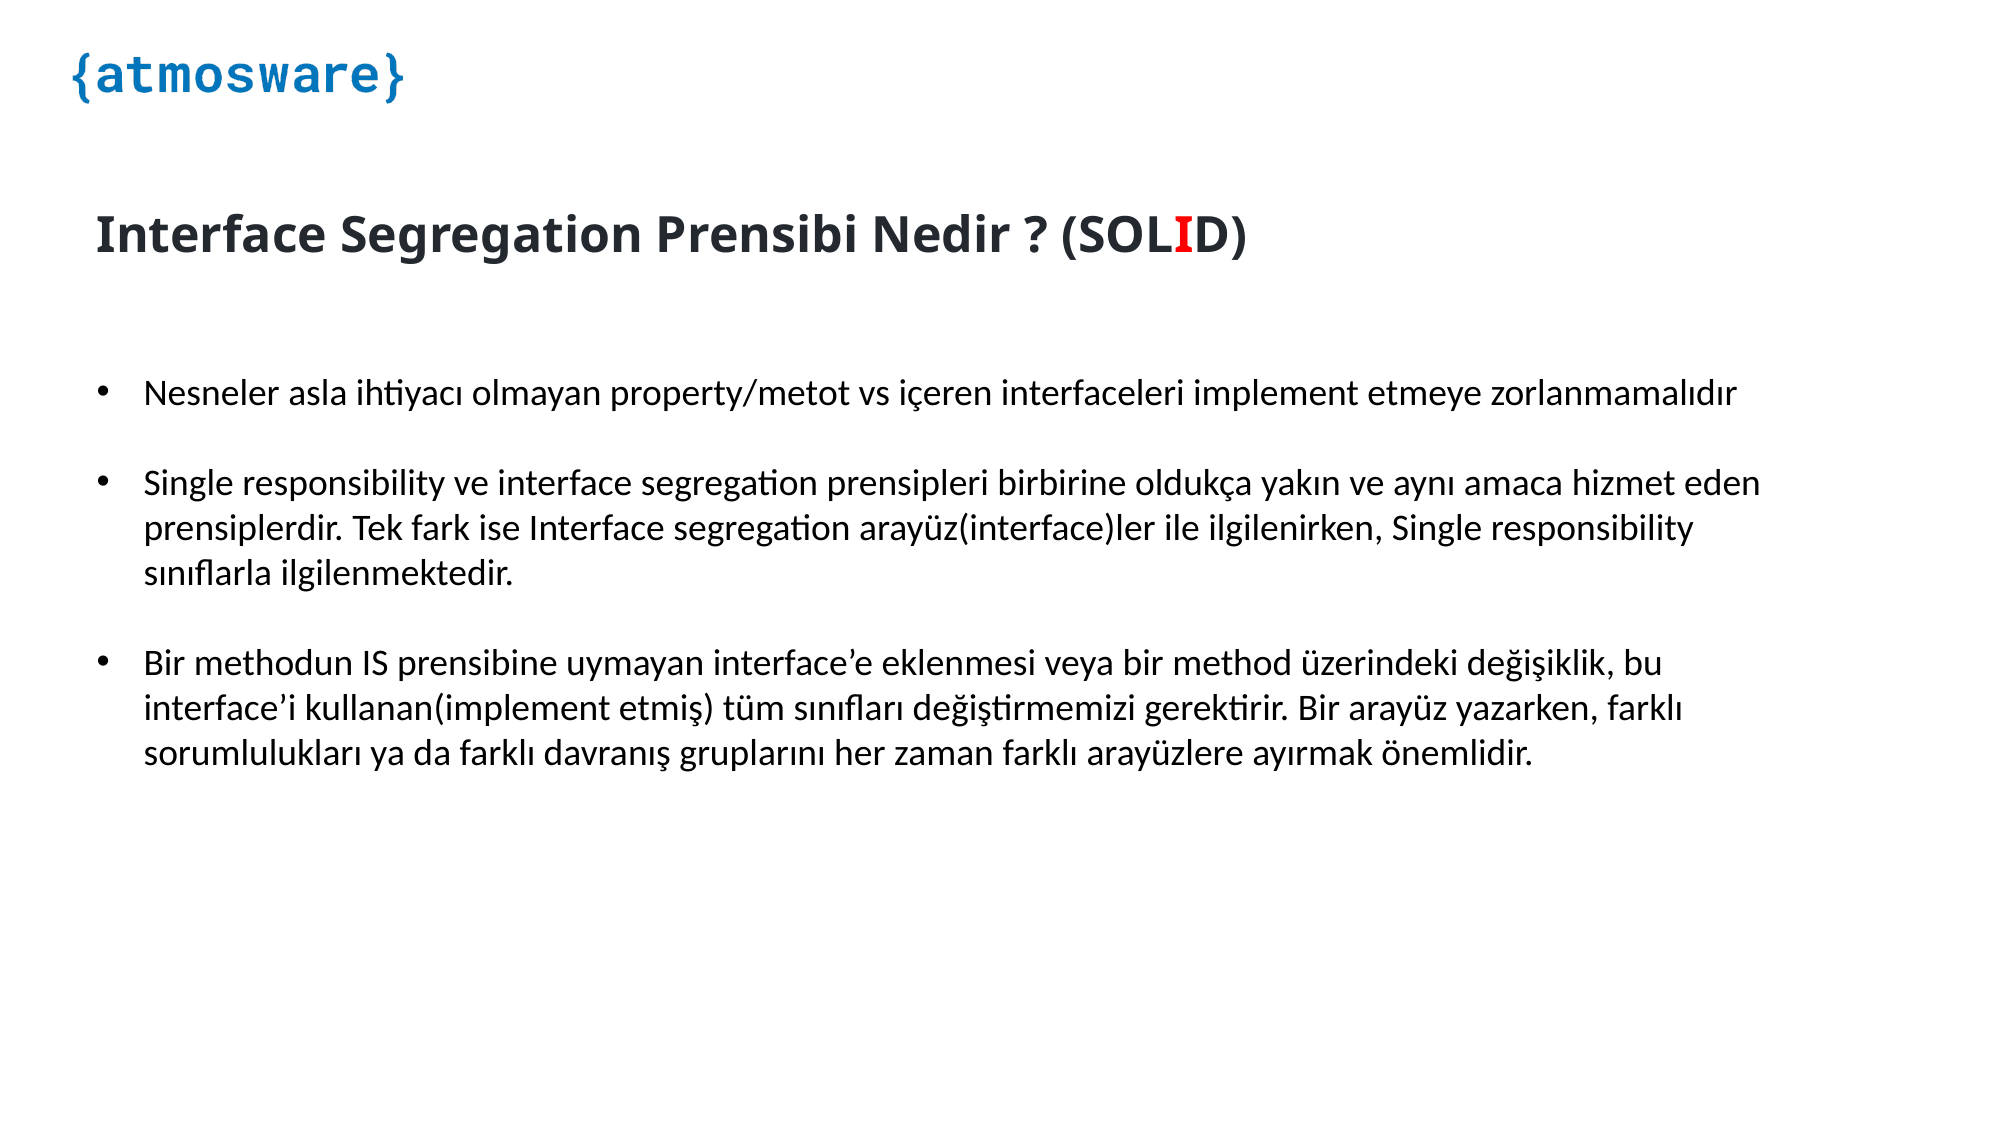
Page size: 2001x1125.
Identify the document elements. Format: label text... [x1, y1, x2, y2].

picture [47, 28, 428, 128]
text_box Interface Segregation Prensibi Nedir ? (SOLID) Nesneler asla ihtiyacı olmayan property/metot vs içeren interfaceleri implement etmeye zorlanmamalıdır Single responsibility ve interface segregation prensipleri birbirine oldukça yakın ve aynı amaca hizmet eden prensiplerdir. Tek fark ise Interface segregation arayüz(interface)ler ile ilgilenirken, Single responsibility sınıflarla ilgilenmektedir. Bir methodun IS prensibine uymayan interface’e eklenmesi veya bir method üzerindeki değişiklik, bu interface’i kullanan(implement etmiş) tüm sınıfları değiştirmemizi gerektirir. Bir arayüz yazarken, farklı sorumlulukları ya da farklı davranış gruplarını her zaman farklı arayüzlere ayırmak önemlidir. [81, 195, 1805, 871]
